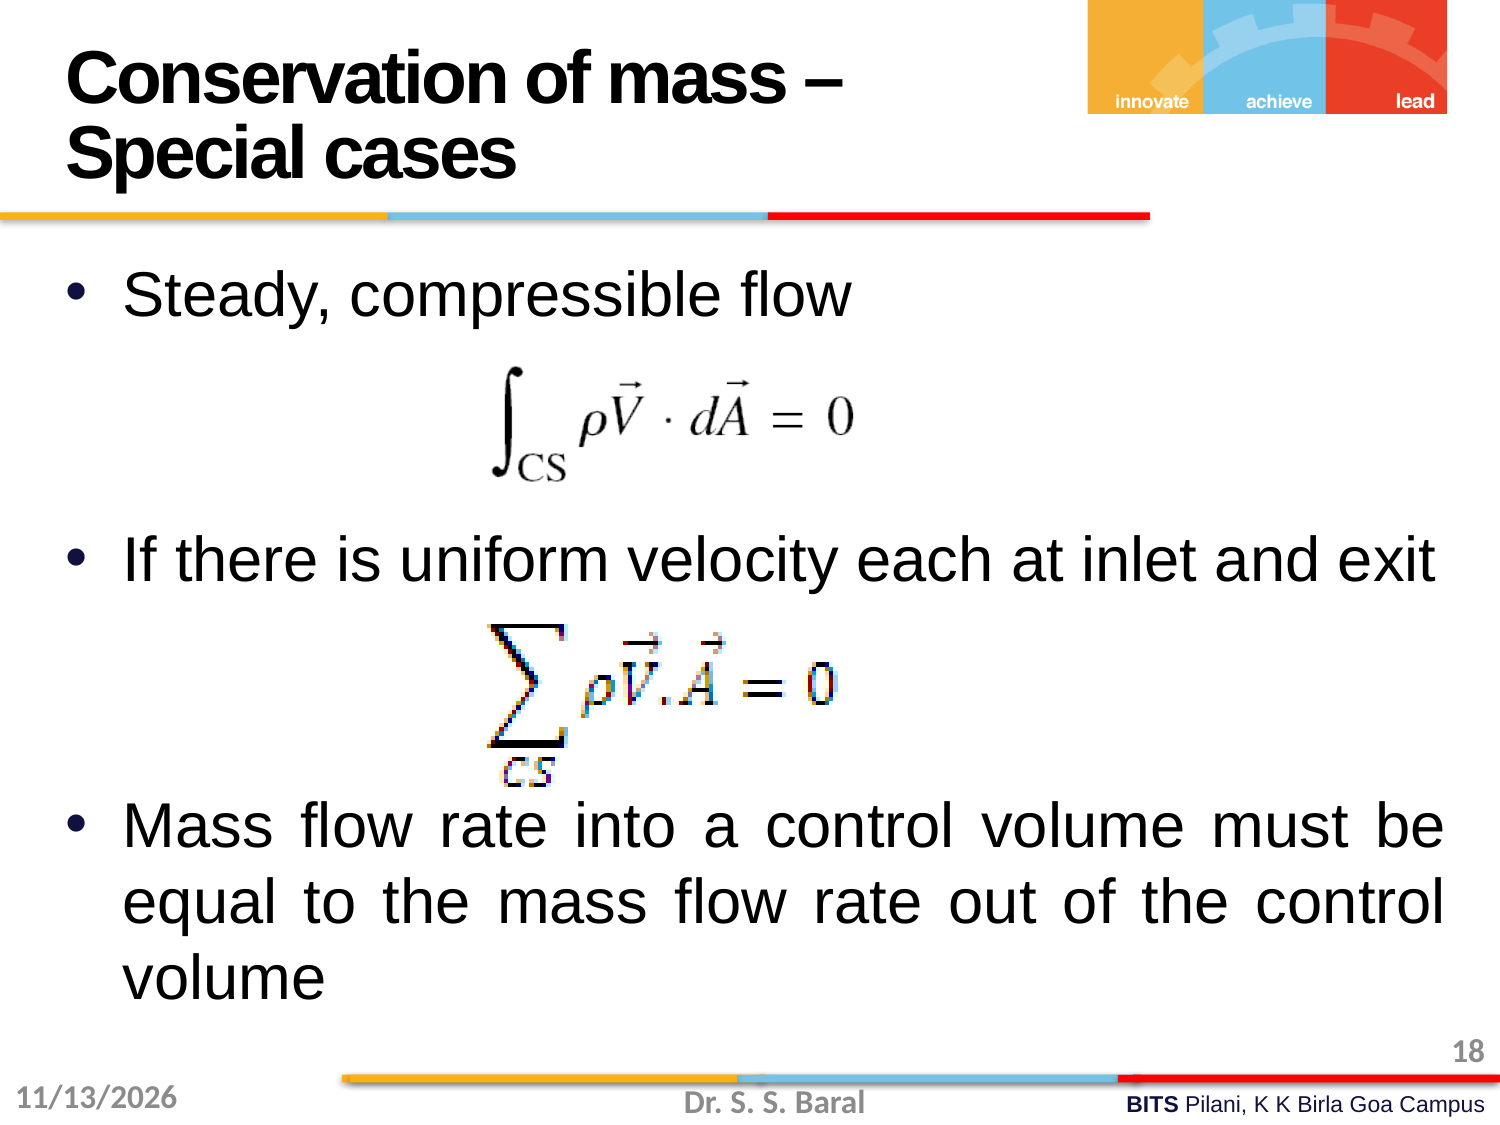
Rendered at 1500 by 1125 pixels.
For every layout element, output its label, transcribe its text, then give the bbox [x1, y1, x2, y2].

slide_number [0, 1065, 263, 1125]
list Conservation of mass – Special cases [50, 75, 1088, 213]
footer Dr. S. S. Baral [512, 1074, 1038, 1125]
picture [1088, 75, 1448, 114]
text_box [0, 0, 1500, 75]
picture [487, 362, 862, 488]
slide_number 18 [1412, 1025, 1500, 1073]
picture [487, 624, 838, 805]
list Steady, compressible flow If there is uniform velocity each at inlet and exit Mass flow rate into a control volume must be equal to the mass flow rate out of the control volume [50, 245, 1463, 1063]
